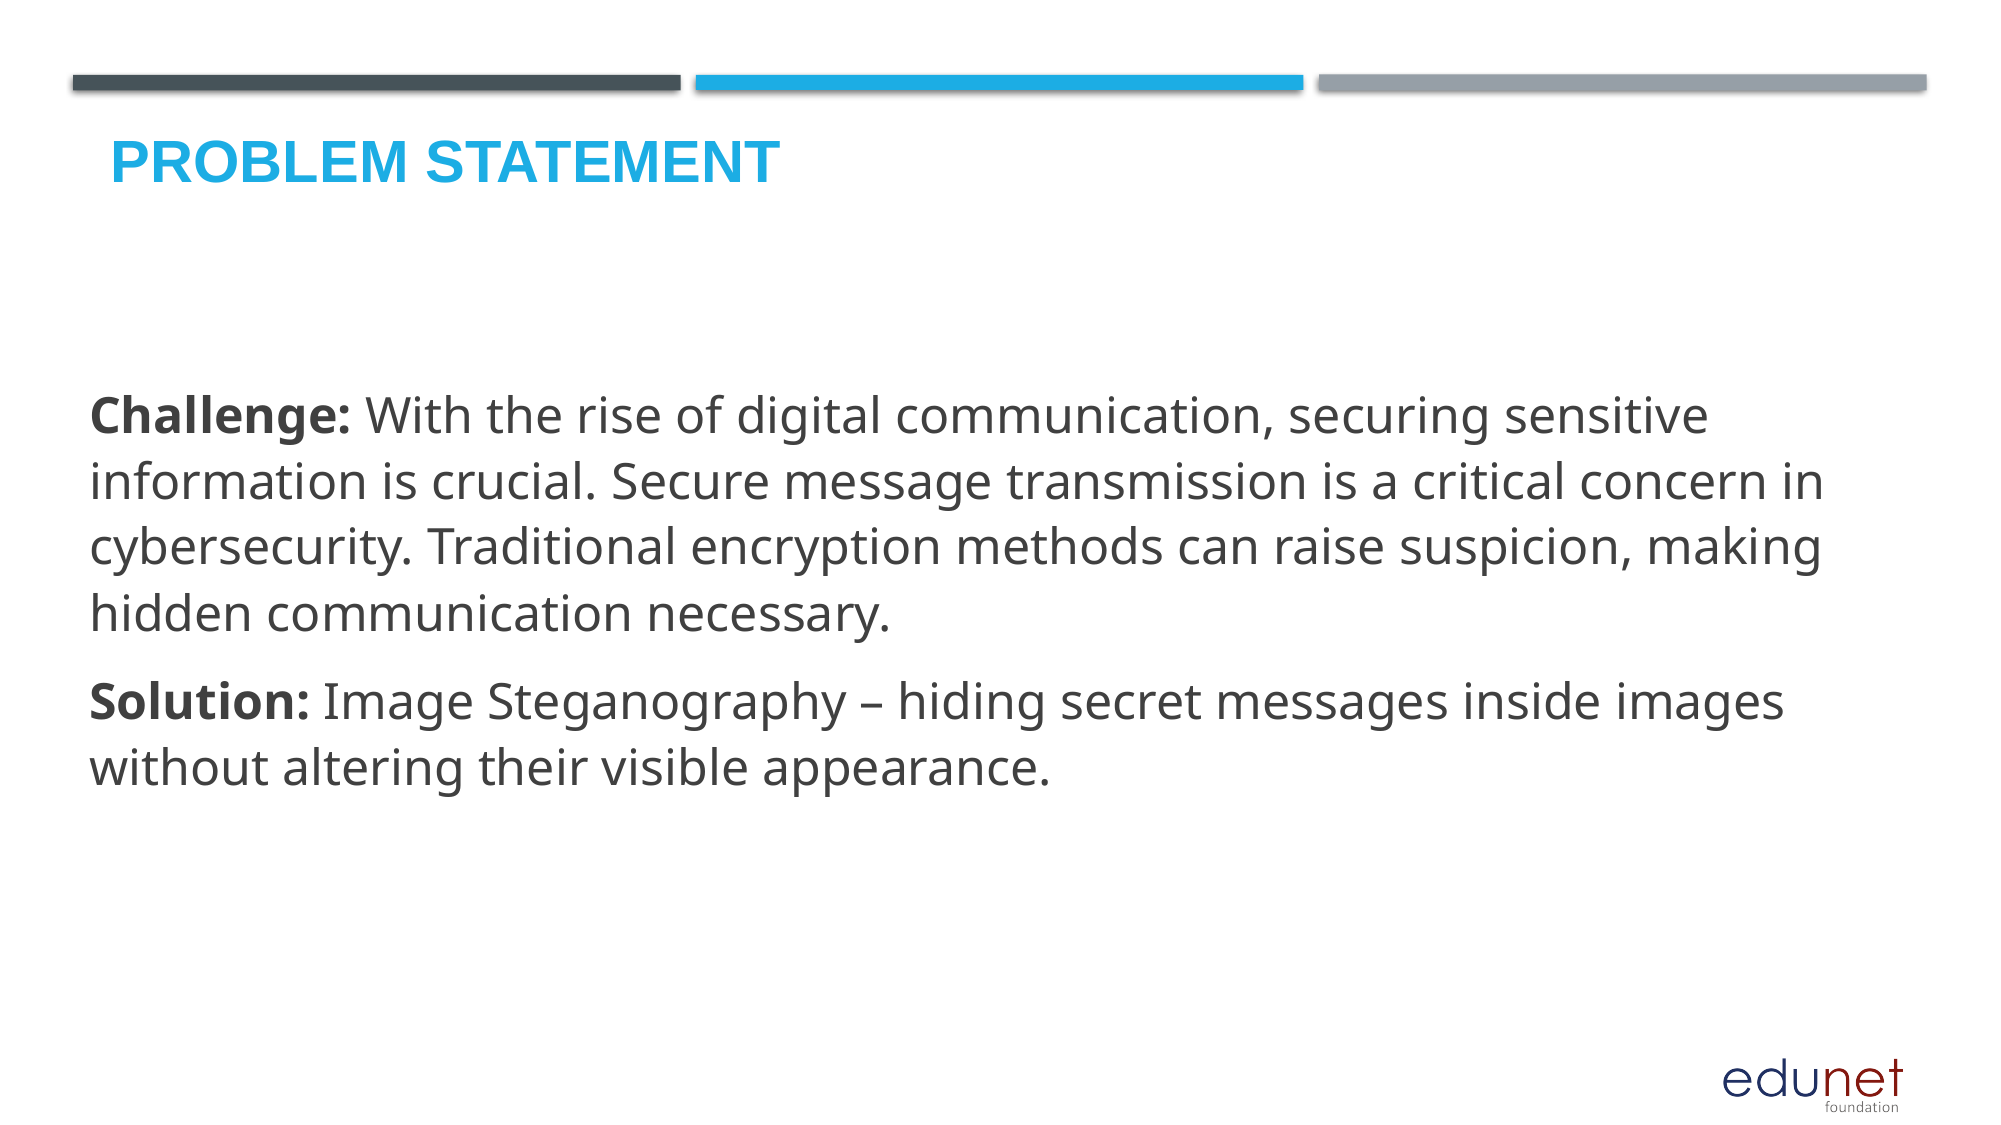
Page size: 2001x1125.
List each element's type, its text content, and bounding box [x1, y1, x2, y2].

title Problem Statement [95, 115, 1905, 203]
list Challenge: With the rise of digital communication, securing sensitive information is crucial. Secure message transmission is a critical concern in cybersecurity. Traditional encryption methods can raise suspicion, making hidden communication necessary. Solution: Image Steganography – hiding secret messages inside images without altering their visible appearance. [74, 203, 1884, 970]
picture [1719, 1056, 1905, 1116]
